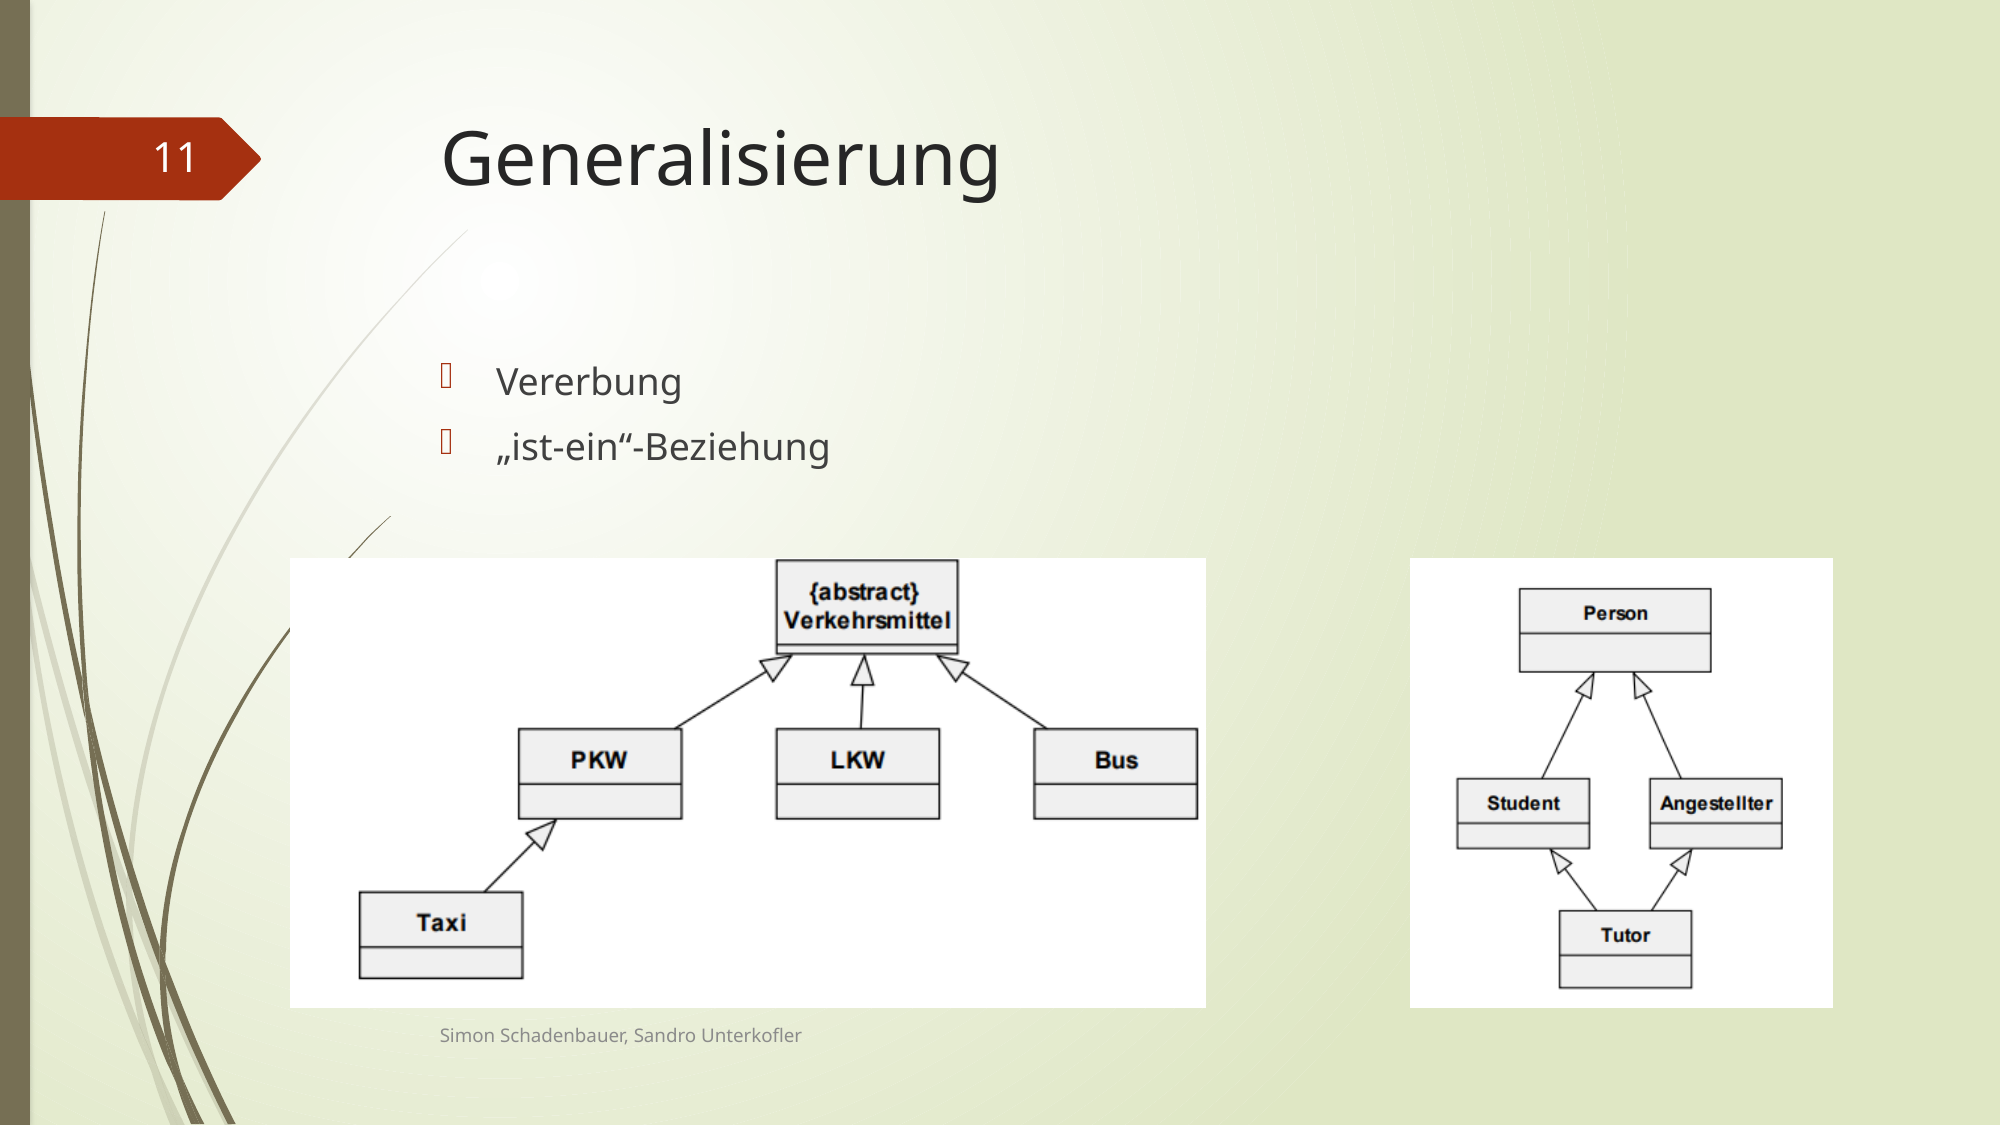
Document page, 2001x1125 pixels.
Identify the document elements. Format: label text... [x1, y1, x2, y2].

title Generalisierung [425, 102, 1888, 313]
picture [290, 558, 1206, 1008]
slide_number 11 [87, 129, 216, 190]
footer Simon Schadenbauer, Sandro Unterkofler [424, 1006, 1675, 1067]
picture [1410, 558, 1833, 1008]
list Vererbung „ist-ein“-Beziehung [424, 350, 1888, 970]
